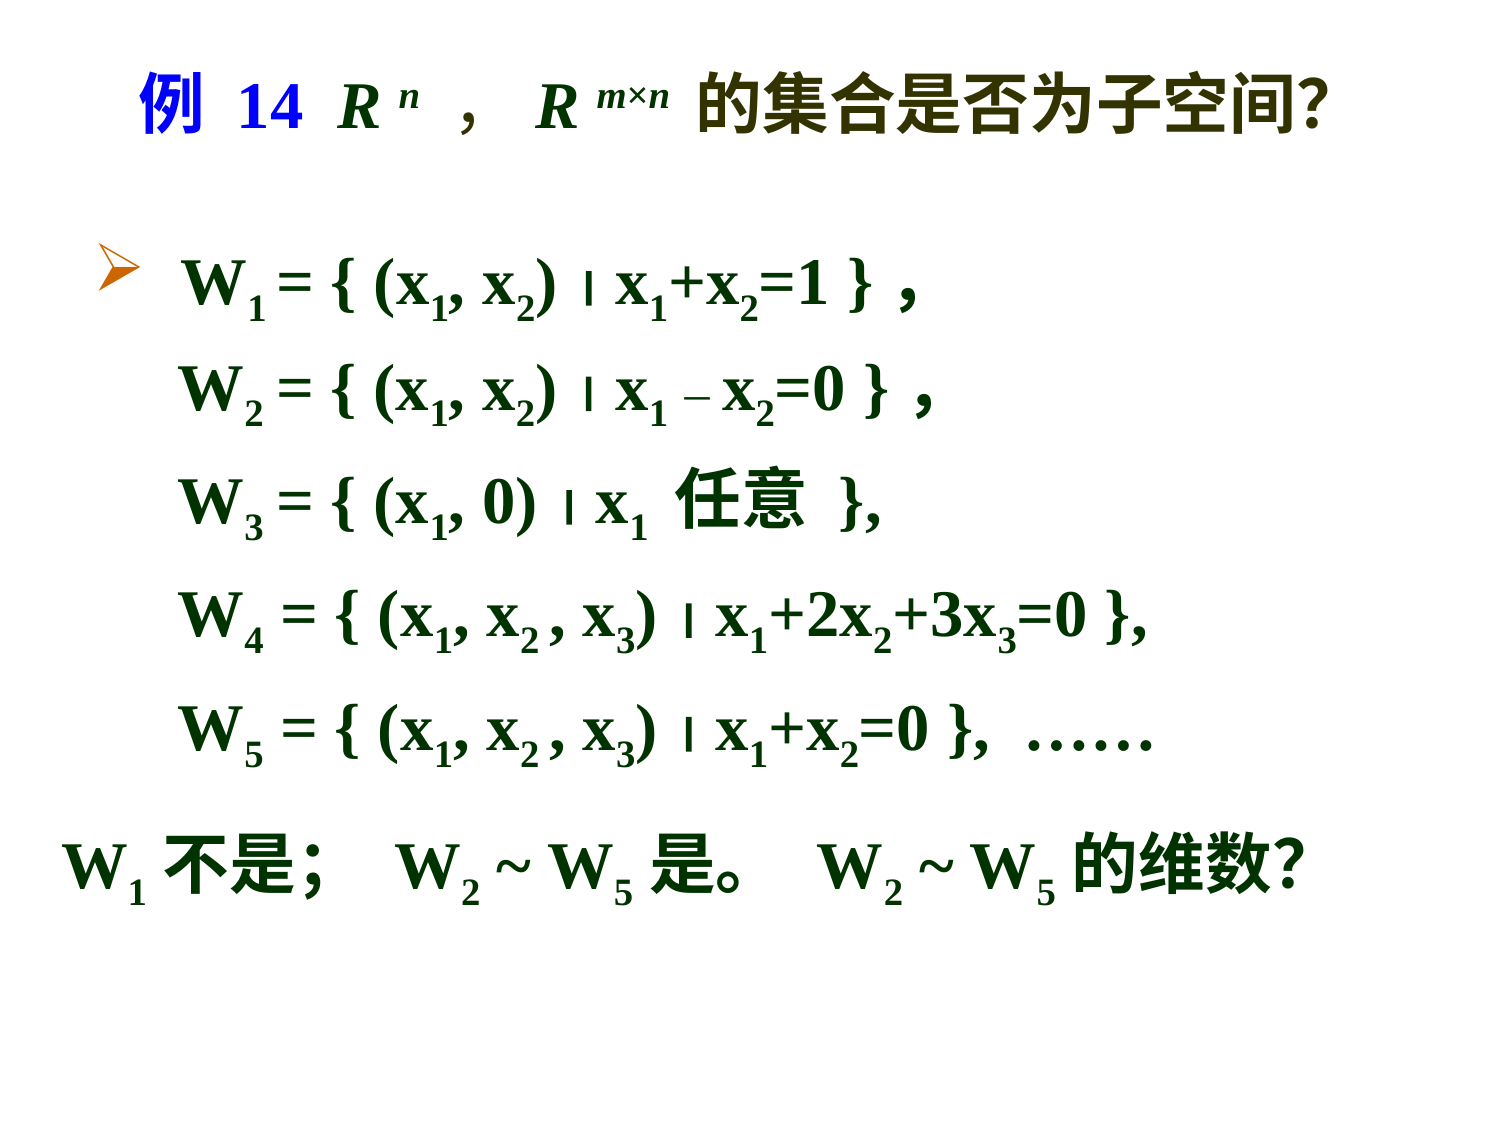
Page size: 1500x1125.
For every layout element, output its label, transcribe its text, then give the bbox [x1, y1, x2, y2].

text_box W2 ~ W5的维数？ [802, 814, 1354, 921]
text_box 例 14 R n ，R m×n 的集合是否为子空间？ [123, 54, 1436, 150]
text_box W1不是； W2 ~ W5是。 [46, 814, 798, 921]
text_box W1 = { (x1, x2)  x1+x2=1 }， W2 = { (x1, x2)  x1 – x2=0 }， W3 = { (x1, 0)  x1 任意 }, W4 = { (x1, x2 , x3)  x1+2x2+3x3=0 }, W5 = { (x1, x2 , x3)  x1+x2=0 }, …… [79, 231, 1376, 783]
